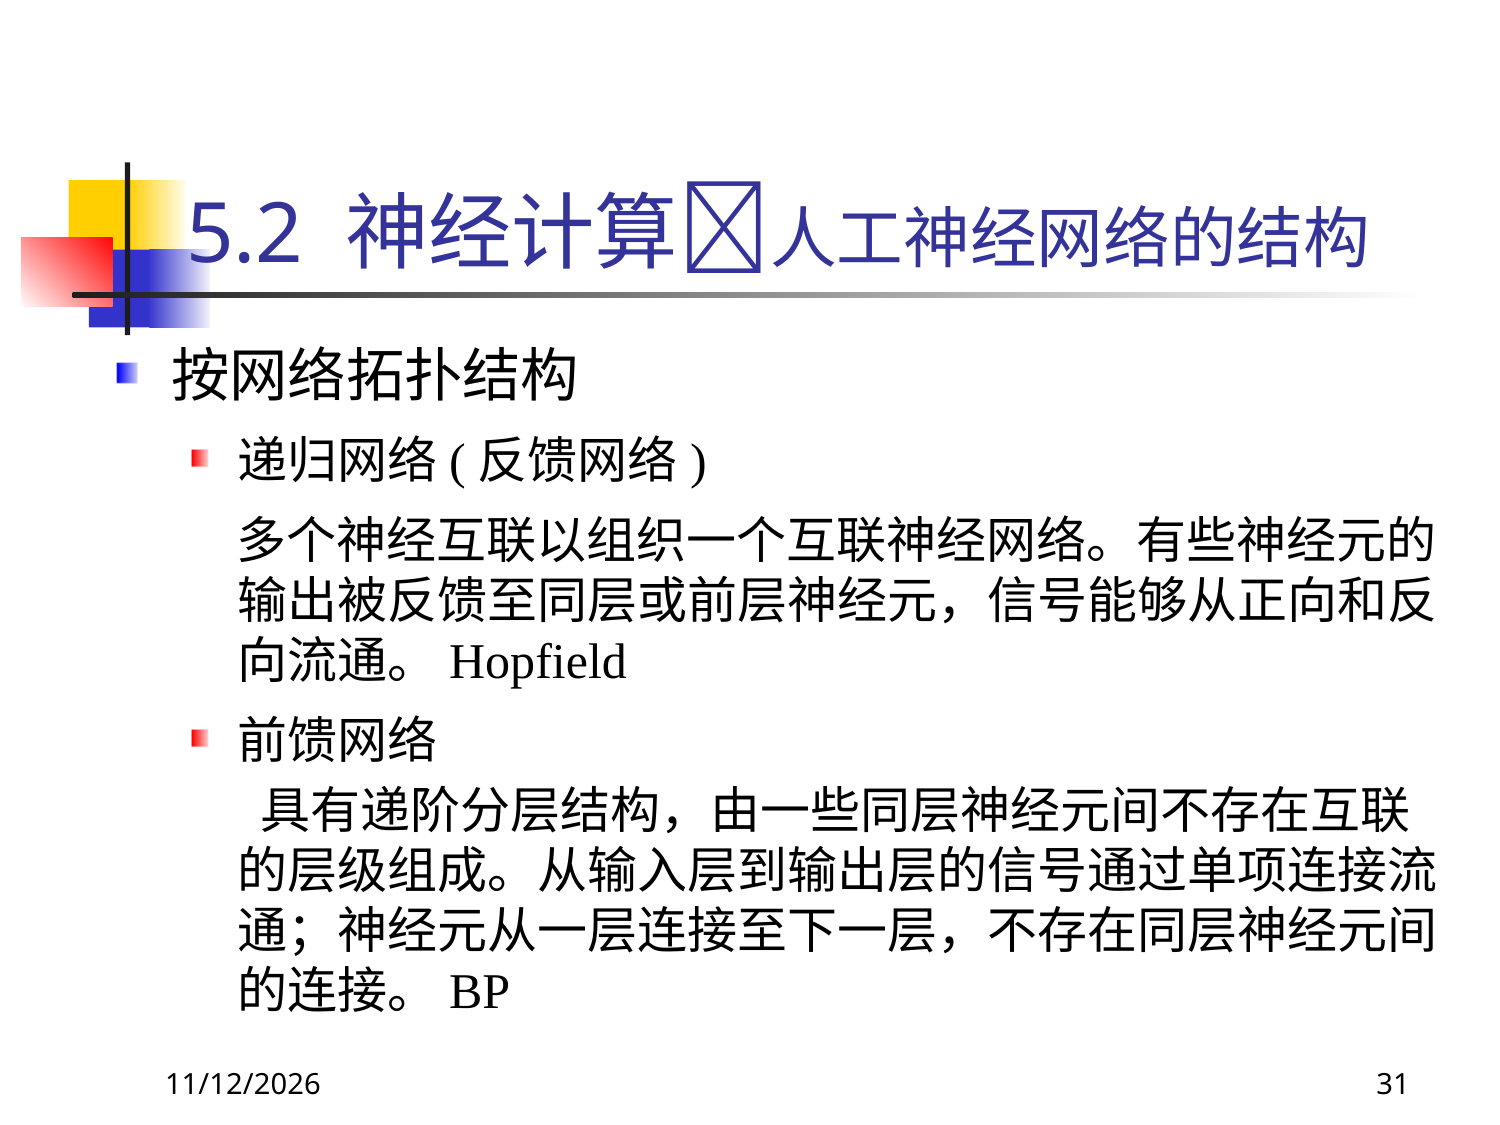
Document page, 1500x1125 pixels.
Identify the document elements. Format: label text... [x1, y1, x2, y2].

picture [190, 728, 210, 749]
title 5.2 神经计算人工神经网络的结构 [171, 101, 1500, 289]
picture [190, 448, 210, 469]
picture [115, 361, 140, 386]
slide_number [149, 1071, 463, 1113]
slide_number 31 [1112, 1071, 1426, 1113]
list 按网络拓扑结构 递归网络(反馈网络) 多个神经互联以组织一个互联神经网络。有些神经元的输出被反馈至同层或前层神经元，信号能够从正向和反向流通。Hopfield 前馈网络 具有递阶分层结构，由一些同层神经元间不存在互联的层级组成。从输入层到输出层的信号通过单项连接流通；神经元从一层连接至下一层，不存在同层神经元间的连接。BP [100, 331, 1469, 1071]
